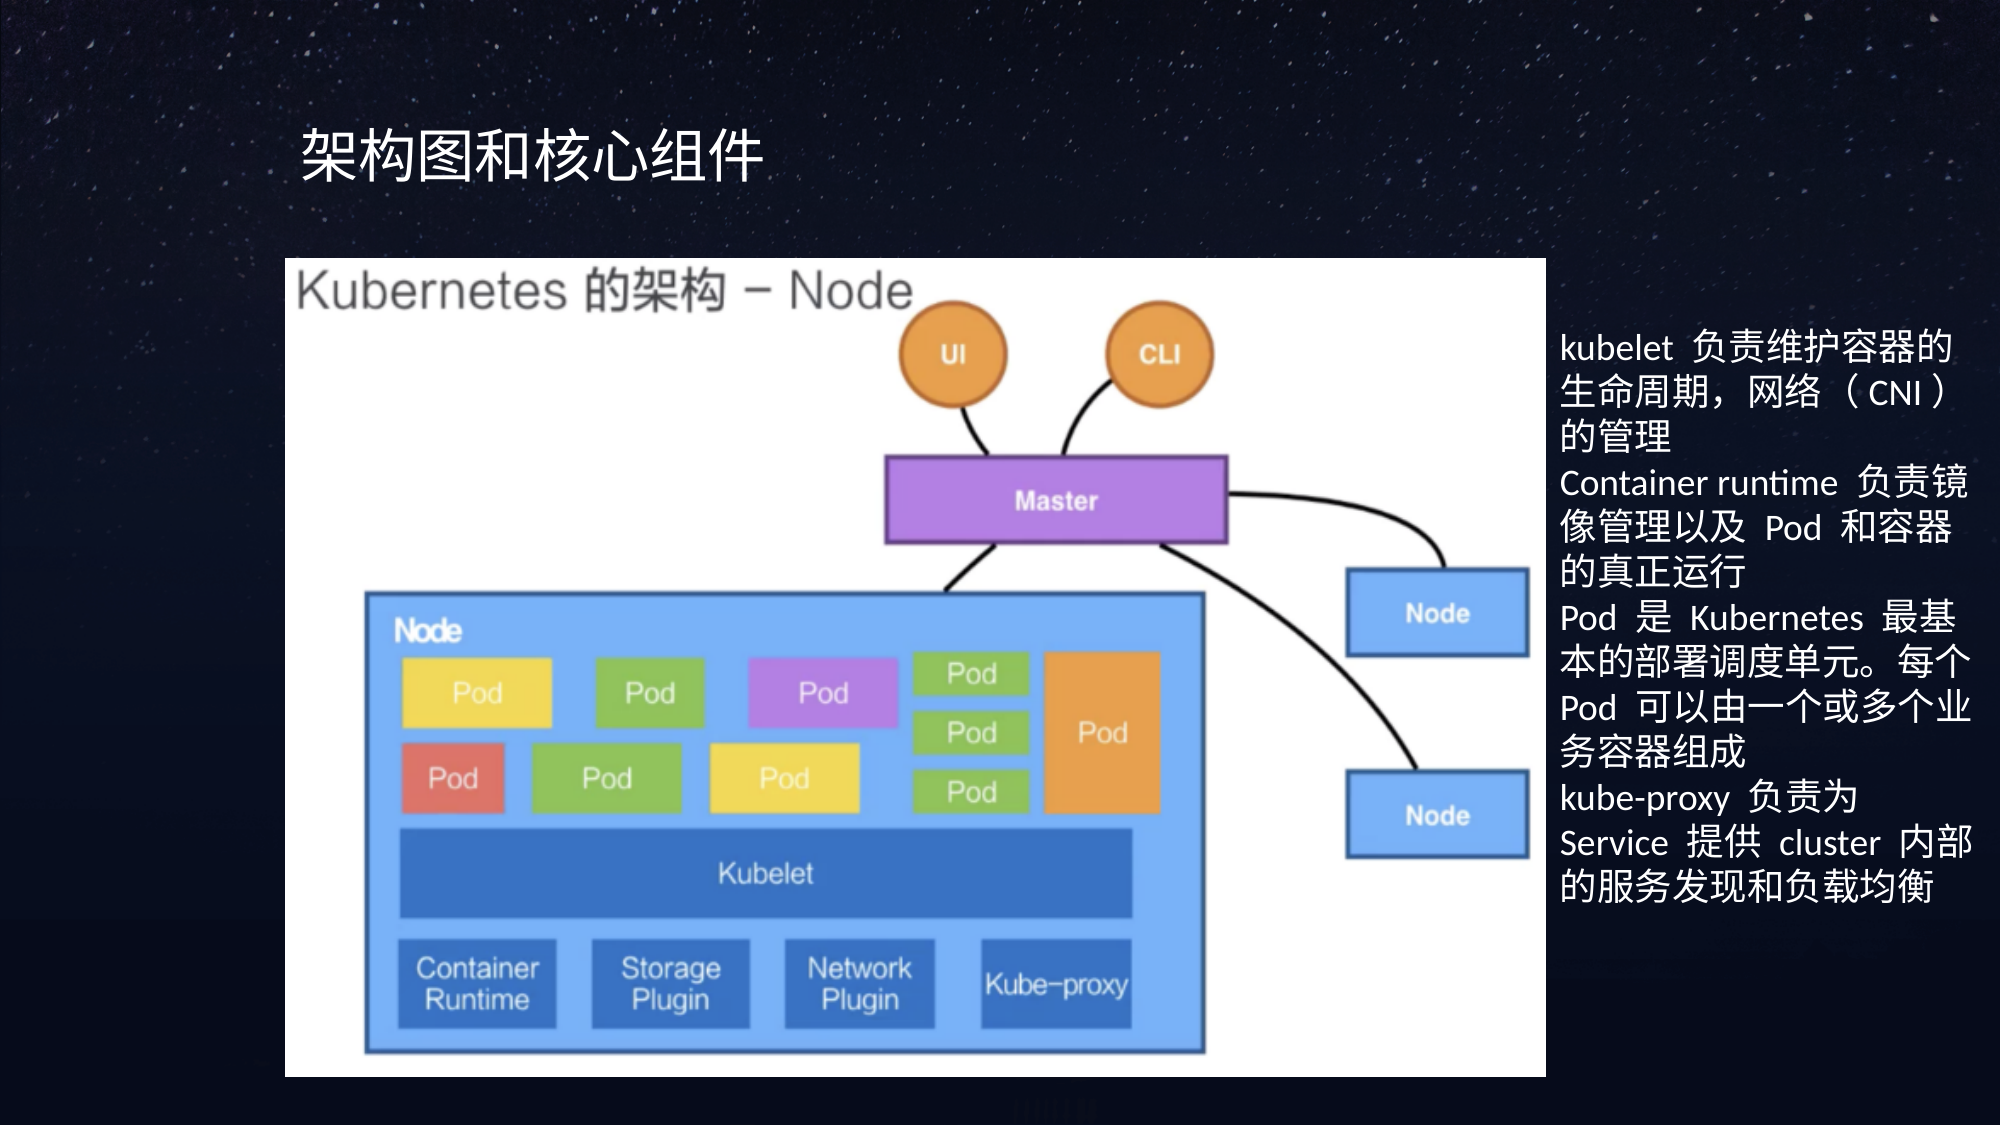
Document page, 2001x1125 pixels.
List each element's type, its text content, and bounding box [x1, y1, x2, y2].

picture [0, 0, 2000, 1125]
text_box kubelet 负责维护容器的生命周期，网络（CNI）的管理 Container runtime 负责镜像管理以及 Pod 和容器的真正运行 Pod 是 Kubernetes 最基本的部署调度单元。每个 Pod 可以由一个或多个业务容器组成 kube-proxy 负责为 Service 提供 cluster 内部的服务发现和负载均衡 [1546, 315, 2000, 961]
text_box 架构图和核心组件 [285, 111, 1561, 197]
